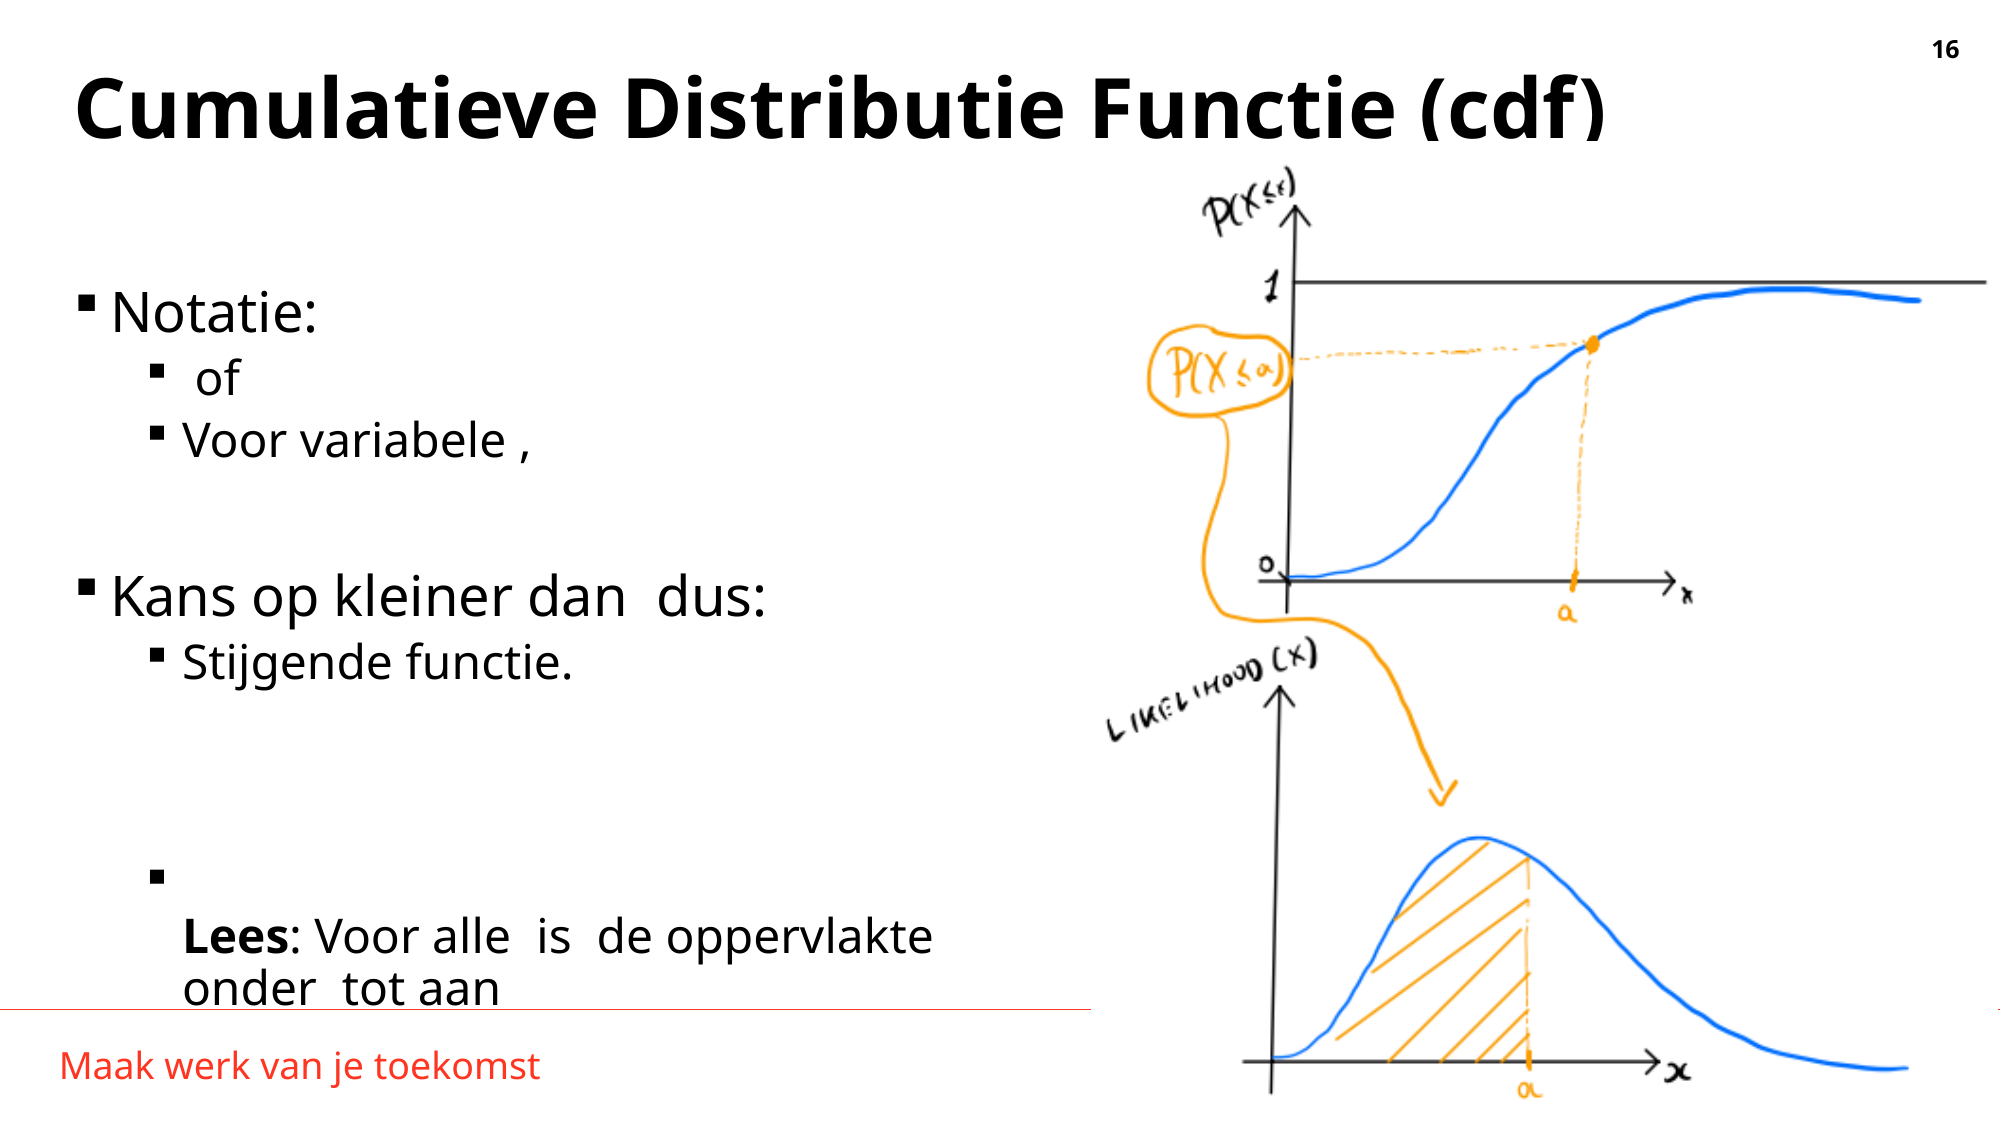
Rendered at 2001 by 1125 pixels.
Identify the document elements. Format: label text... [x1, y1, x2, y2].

title Cumulatieve Distributie Functie (cdf) [59, 59, 1901, 277]
picture [1091, 141, 1998, 1125]
